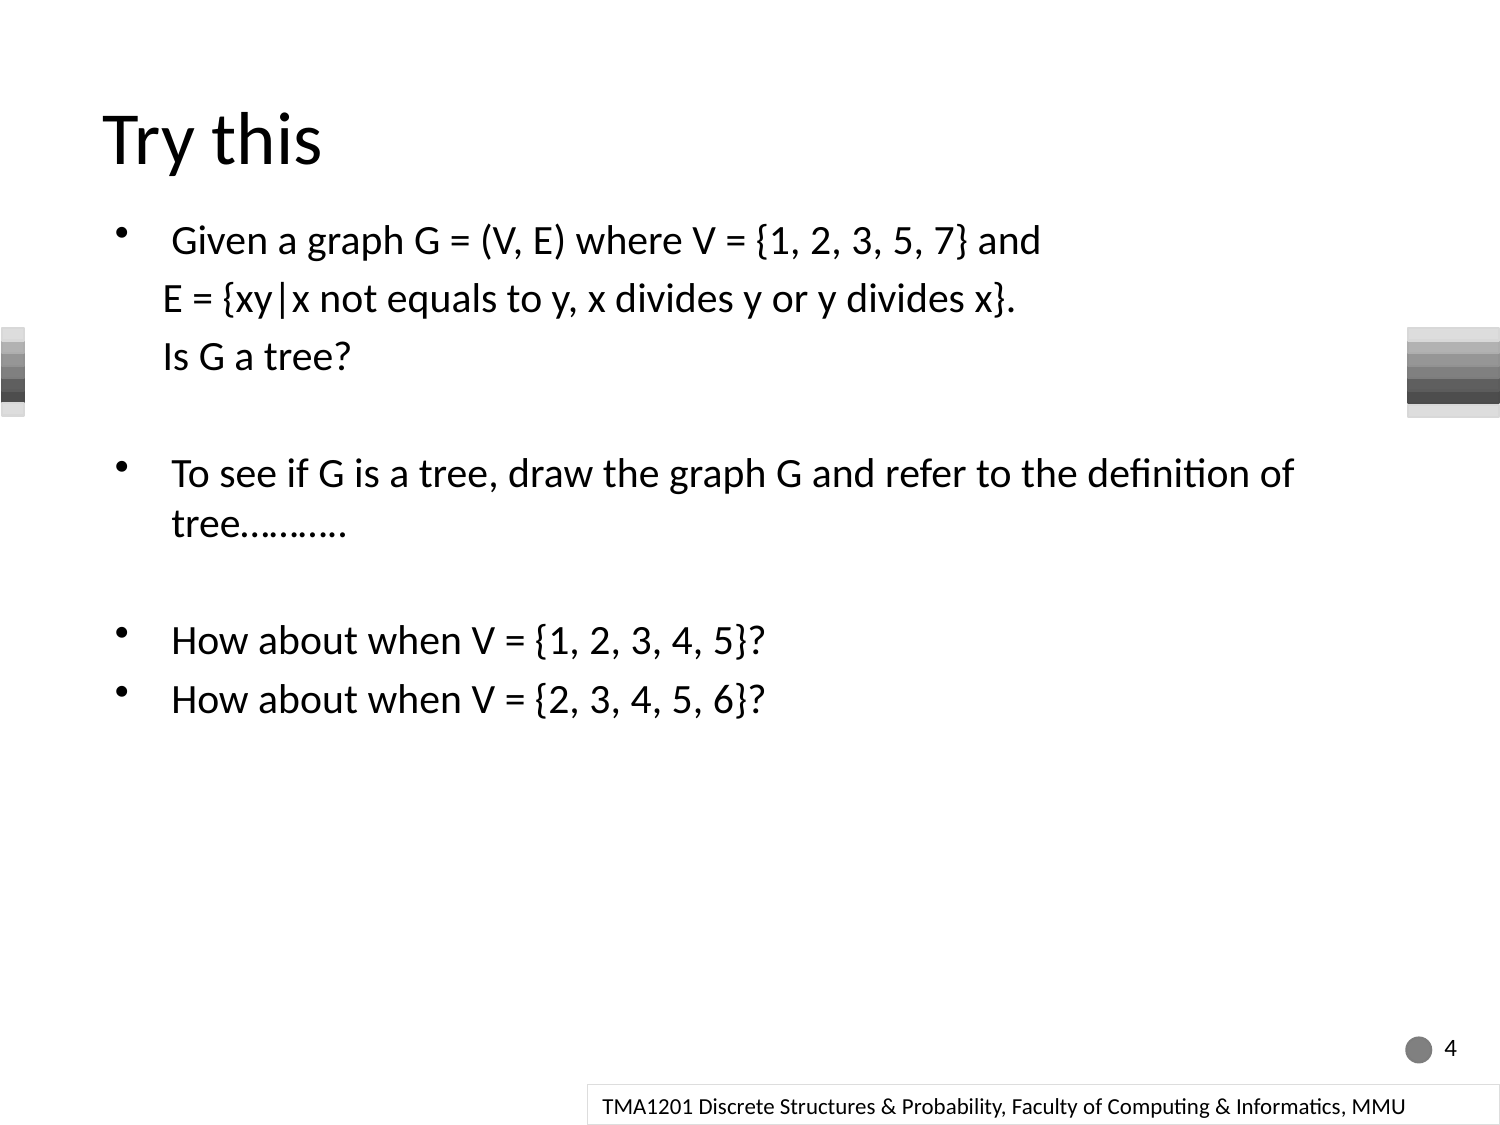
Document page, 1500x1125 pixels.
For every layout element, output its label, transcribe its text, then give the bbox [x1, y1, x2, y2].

slide_number 4 [1429, 1009, 1500, 1084]
footer TMA1201 Discrete Structures & Probability, Faculty of Computing & Informatics, MMU [587, 1084, 1500, 1125]
list Given a graph G = (V, E) where V = {1, 2, 3, 5, 7} and E = {xy|x not equals to y, x divides y or y divides x}. Is G a tree? To see if G is a tree, draw the graph G and refer to the definition of tree……….. How about when V = {1, 2, 3, 4, 5}? How about when V = {2, 3, 4, 5, 6}? [99, 204, 1400, 1013]
title Try this [87, 0, 1350, 188]
